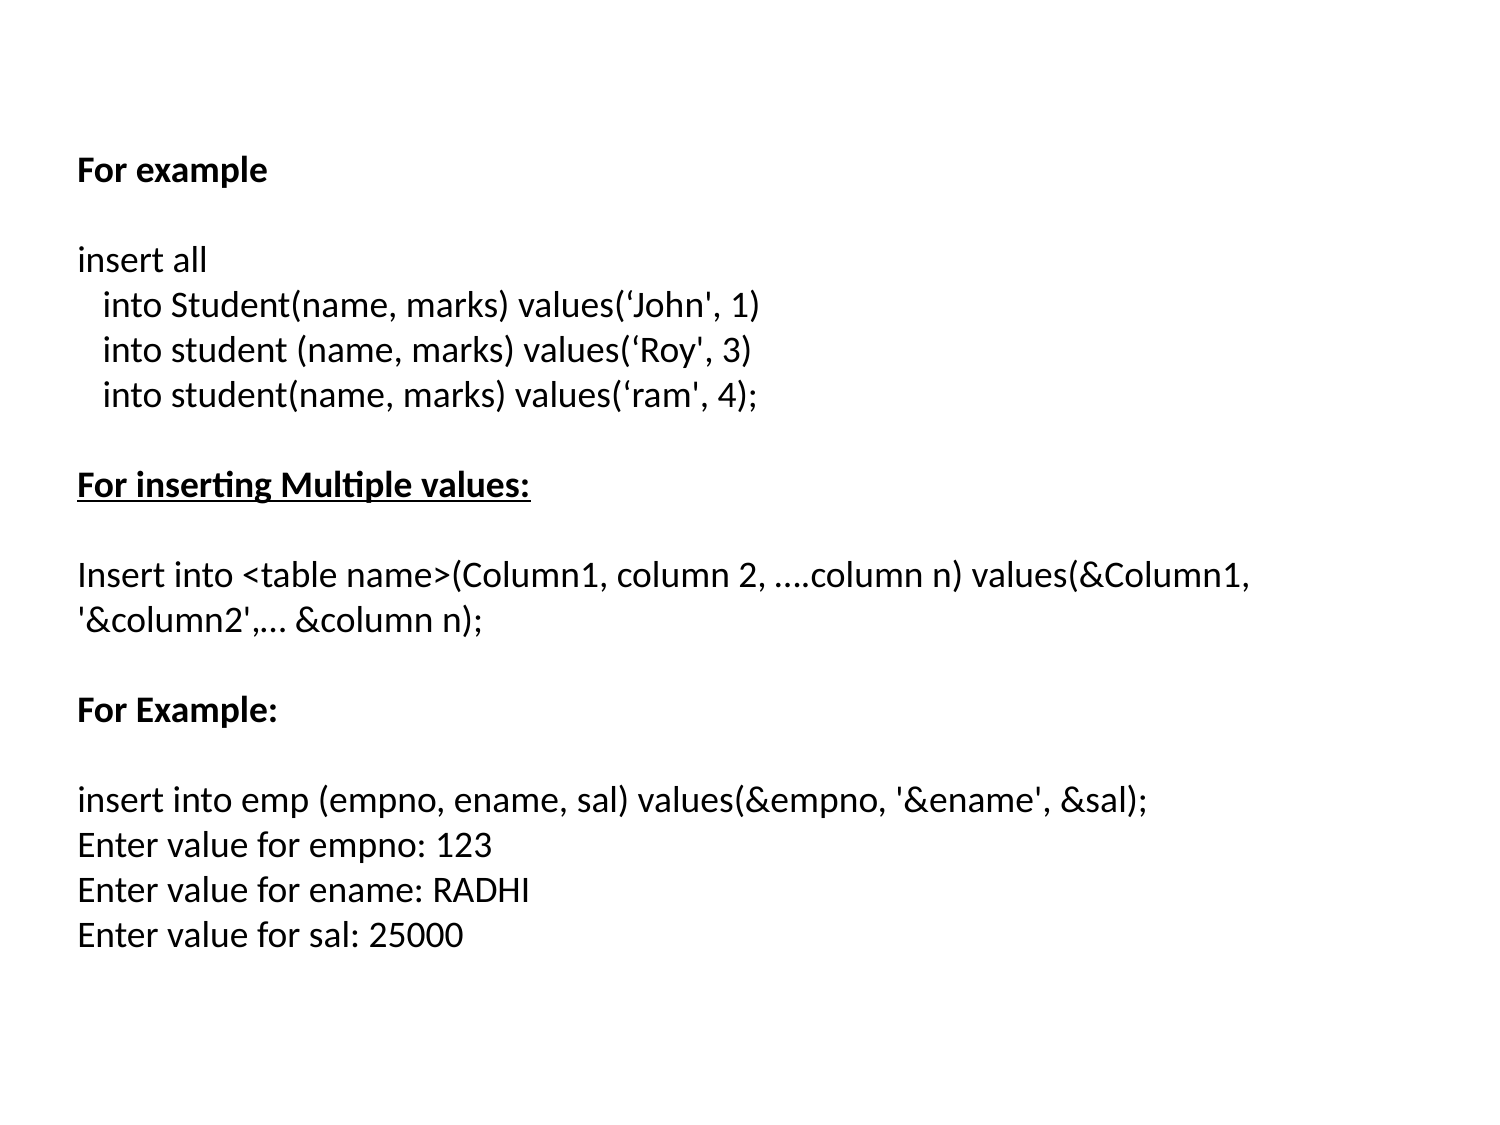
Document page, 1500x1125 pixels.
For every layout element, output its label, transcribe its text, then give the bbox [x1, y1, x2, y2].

text_box For example insert all into Student(name, marks) values(‘John', 1) into student (name, marks) values(‘Roy', 3) into student(name, marks) values(‘ram', 4); For inserting Multiple values: Insert into <table name>(Column1, column 2, ….column n) values(&Column1, '&column2',… &column n); For Example: insert into emp (empno, ename, sal) values(&empno, '&ename', &sal); Enter value for empno: 123 Enter value for ename: RADHI Enter value for sal: 25000 [62, 137, 1363, 1008]
